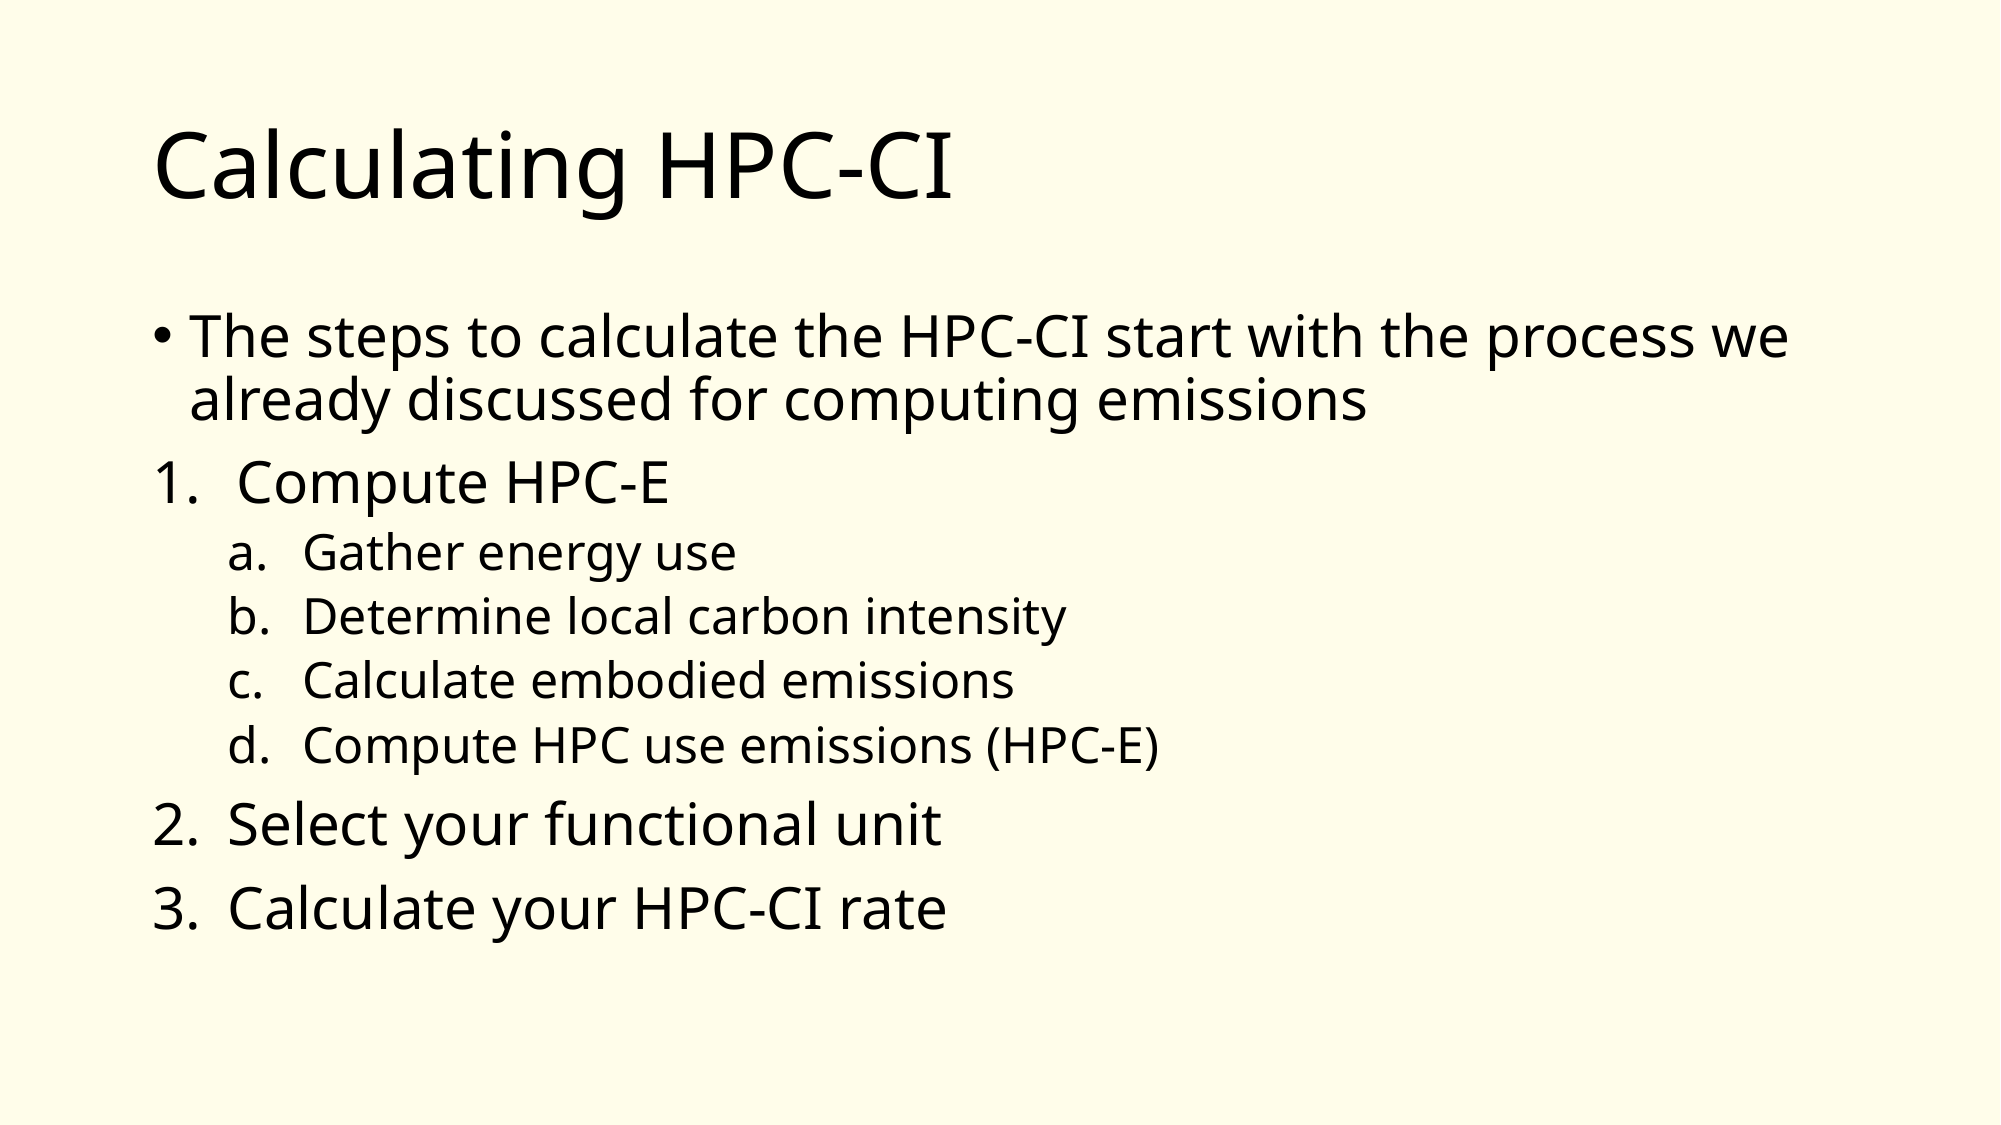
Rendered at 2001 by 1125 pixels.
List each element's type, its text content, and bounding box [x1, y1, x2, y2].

title Calculating HPC-CI [137, 59, 1863, 278]
list The steps to calculate the HPC-CI start with the process we already discussed for computing emissions Compute HPC-E Gather energy use Determine local carbon intensity Calculate embodied emissions Compute HPC use emissions (HPC-E) Select your functional unit Calculate your HPC-CI rate [137, 299, 1863, 1014]
